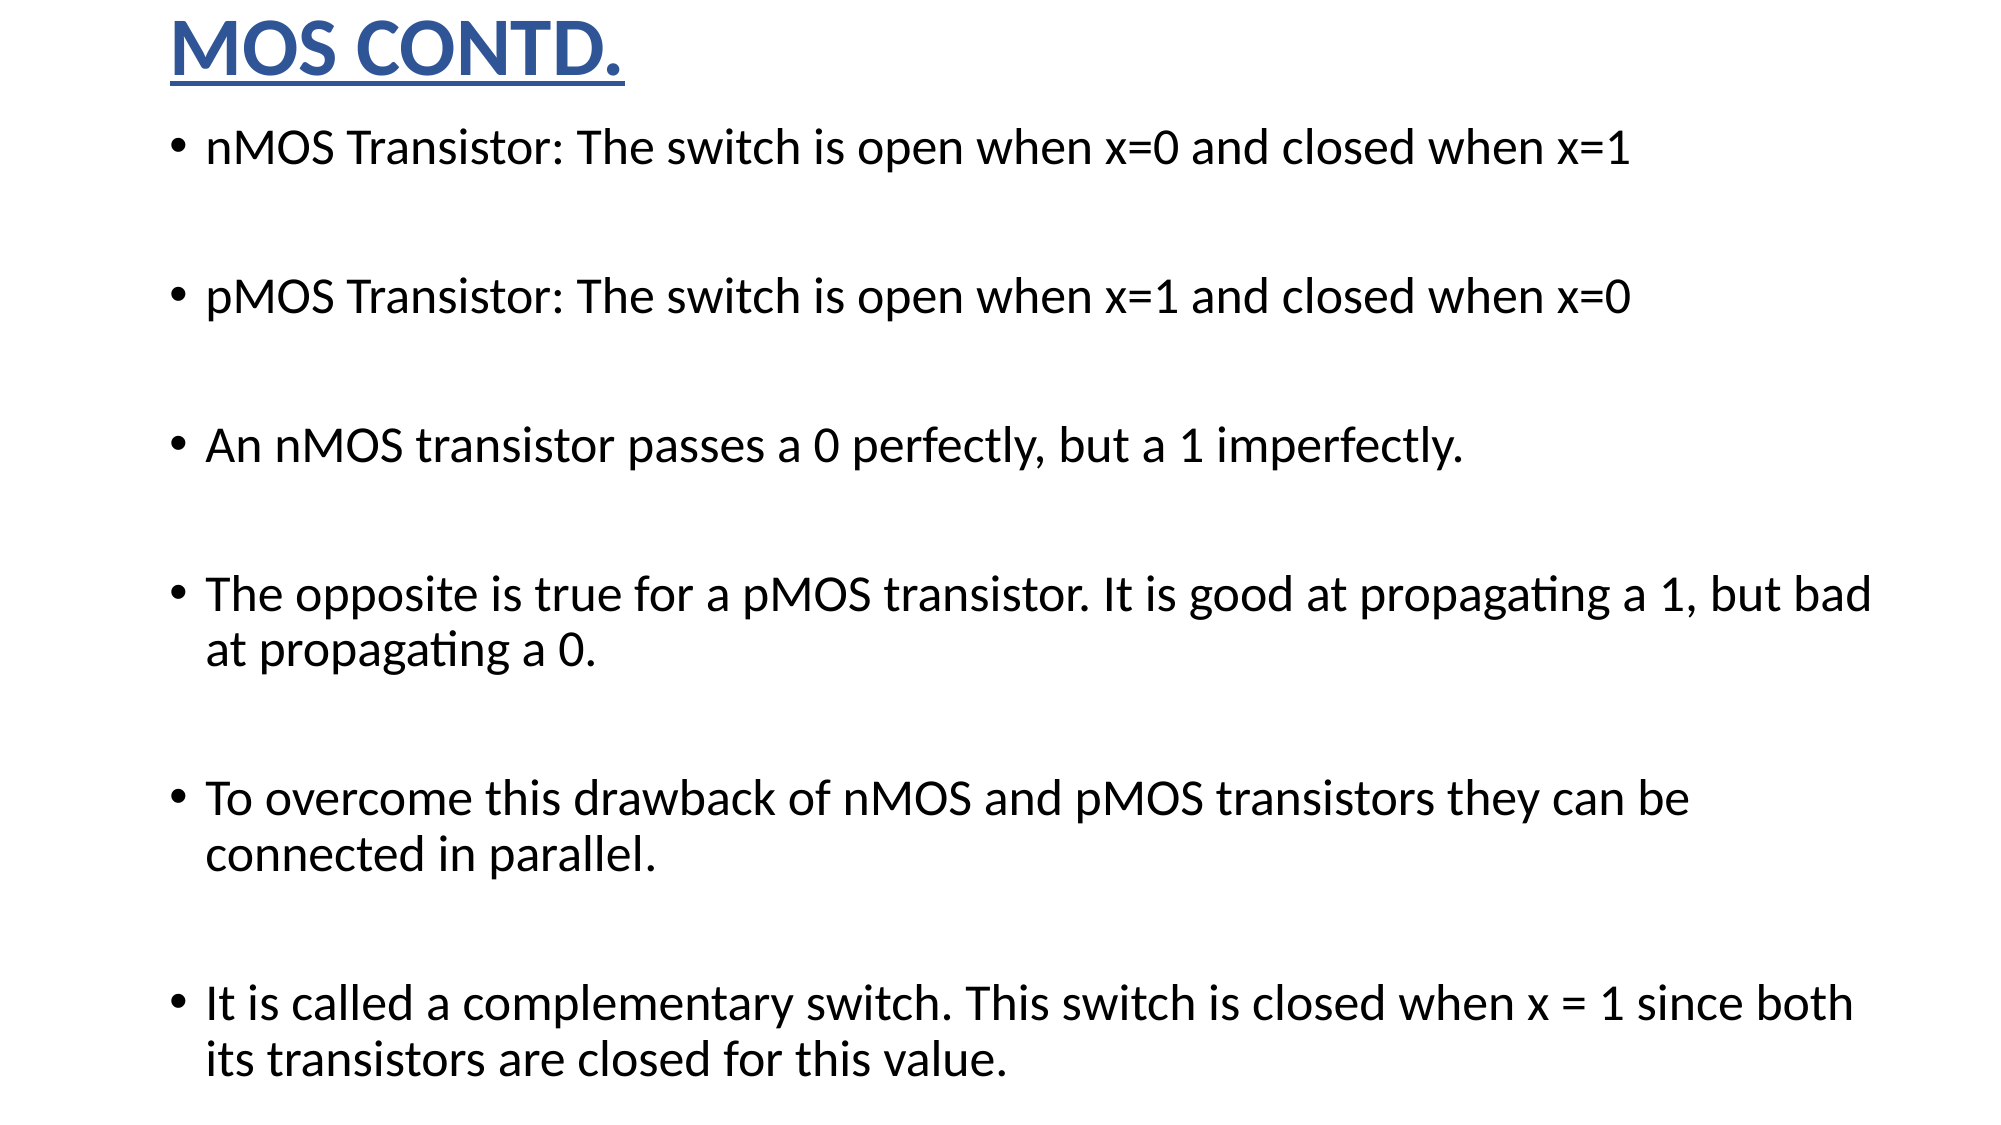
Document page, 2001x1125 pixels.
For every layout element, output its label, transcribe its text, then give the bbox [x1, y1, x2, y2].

title MOS CONTD. [154, 0, 1449, 97]
list nMOS Transistor: The switch is open when x=0 and closed when x=1 pMOS Transistor: The switch is open when x=1 and closed when x=0 An nMOS transistor passes a 0 perfectly, but a 1 imperfectly. The opposite is true for a pMOS transistor. It is good at propagating a 1, but bad at propagating a 0. To overcome this drawback of nMOS and pMOS transistors they can be connected in parallel. It is called a complementary switch. This switch is closed when x = 1 since both its transistors are closed for this value. [154, 112, 1899, 1105]
